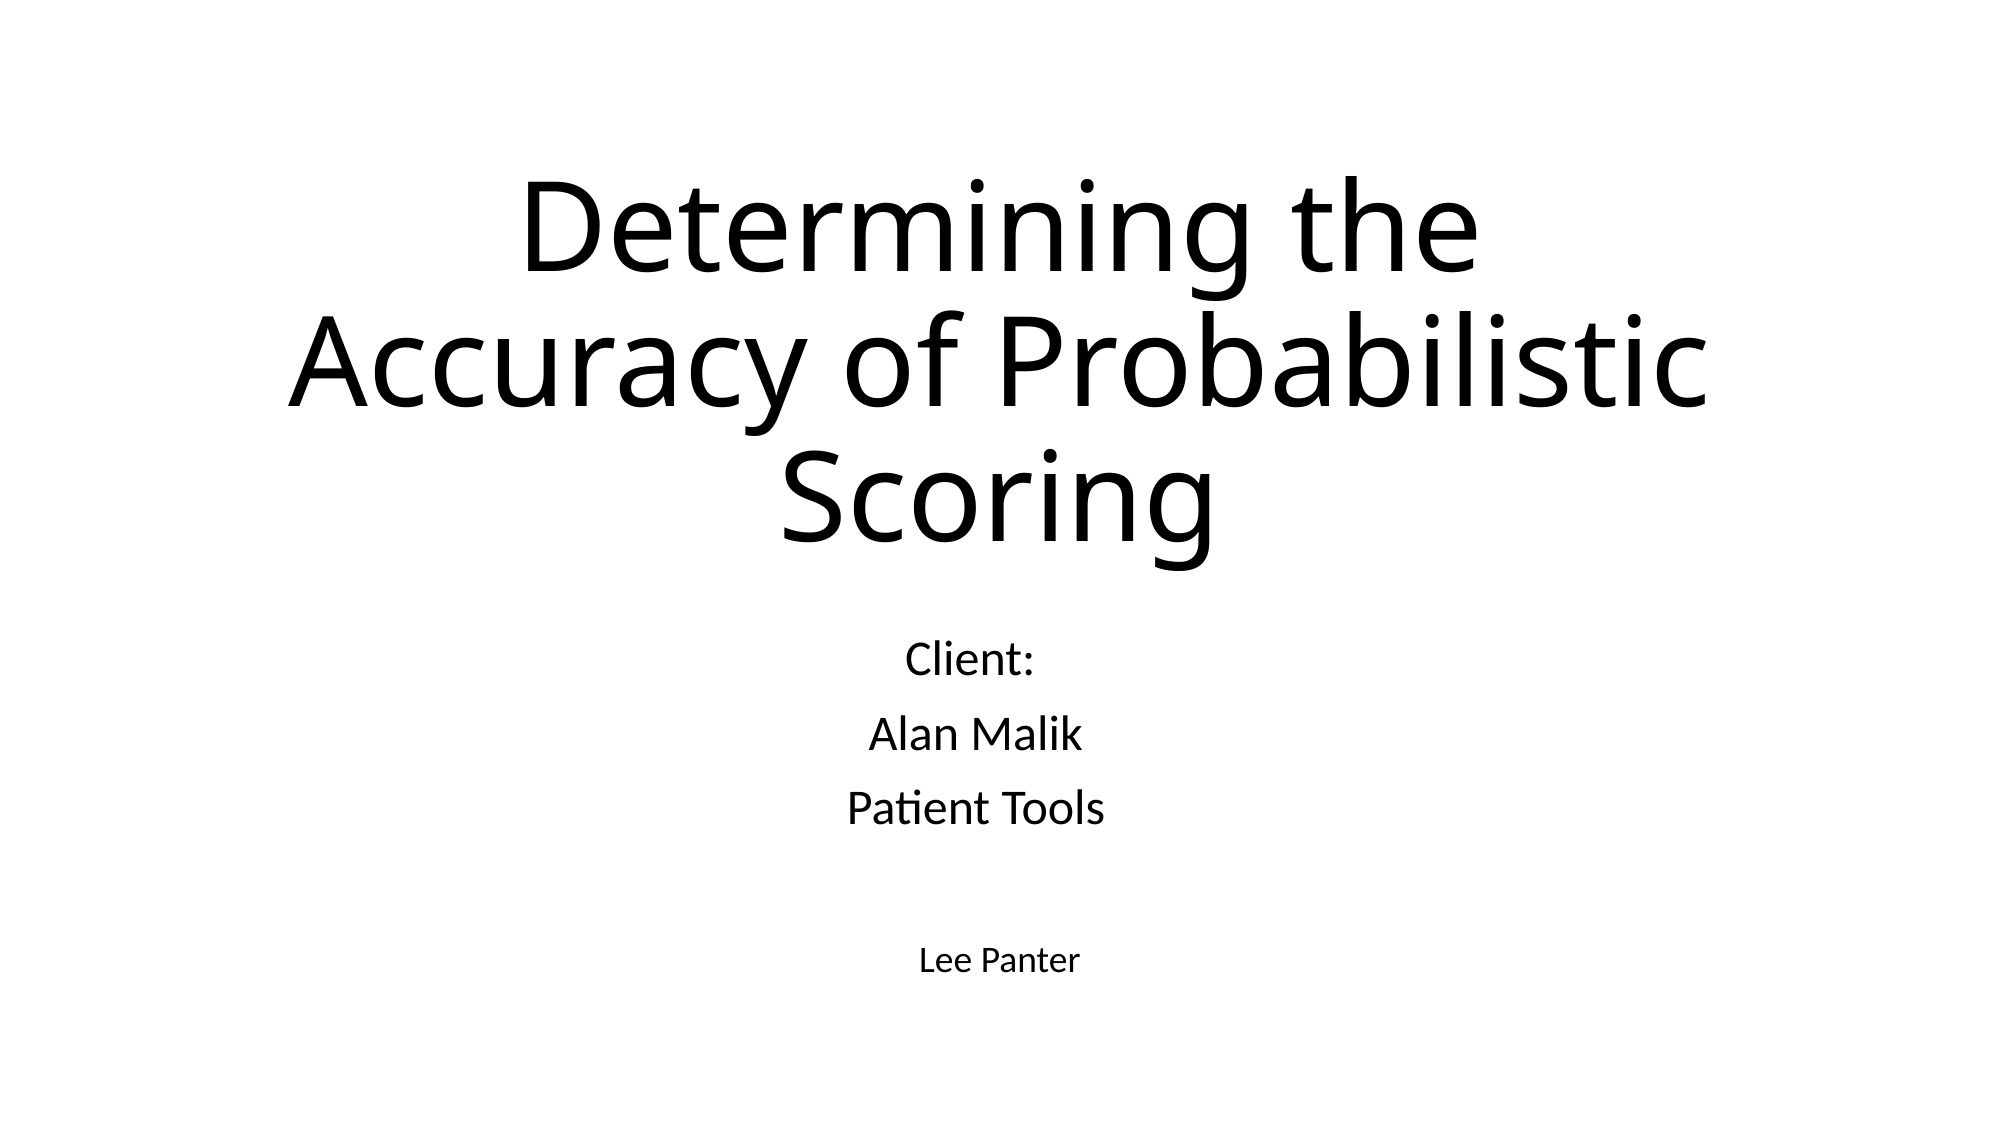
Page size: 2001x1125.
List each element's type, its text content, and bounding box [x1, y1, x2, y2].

subtitle Client: Alan Malik Patient Tools [249, 624, 1702, 846]
text_box Lee Panter [904, 927, 1096, 988]
title Determining the Accuracy of Probabilistic Scoring [249, 184, 1750, 576]
